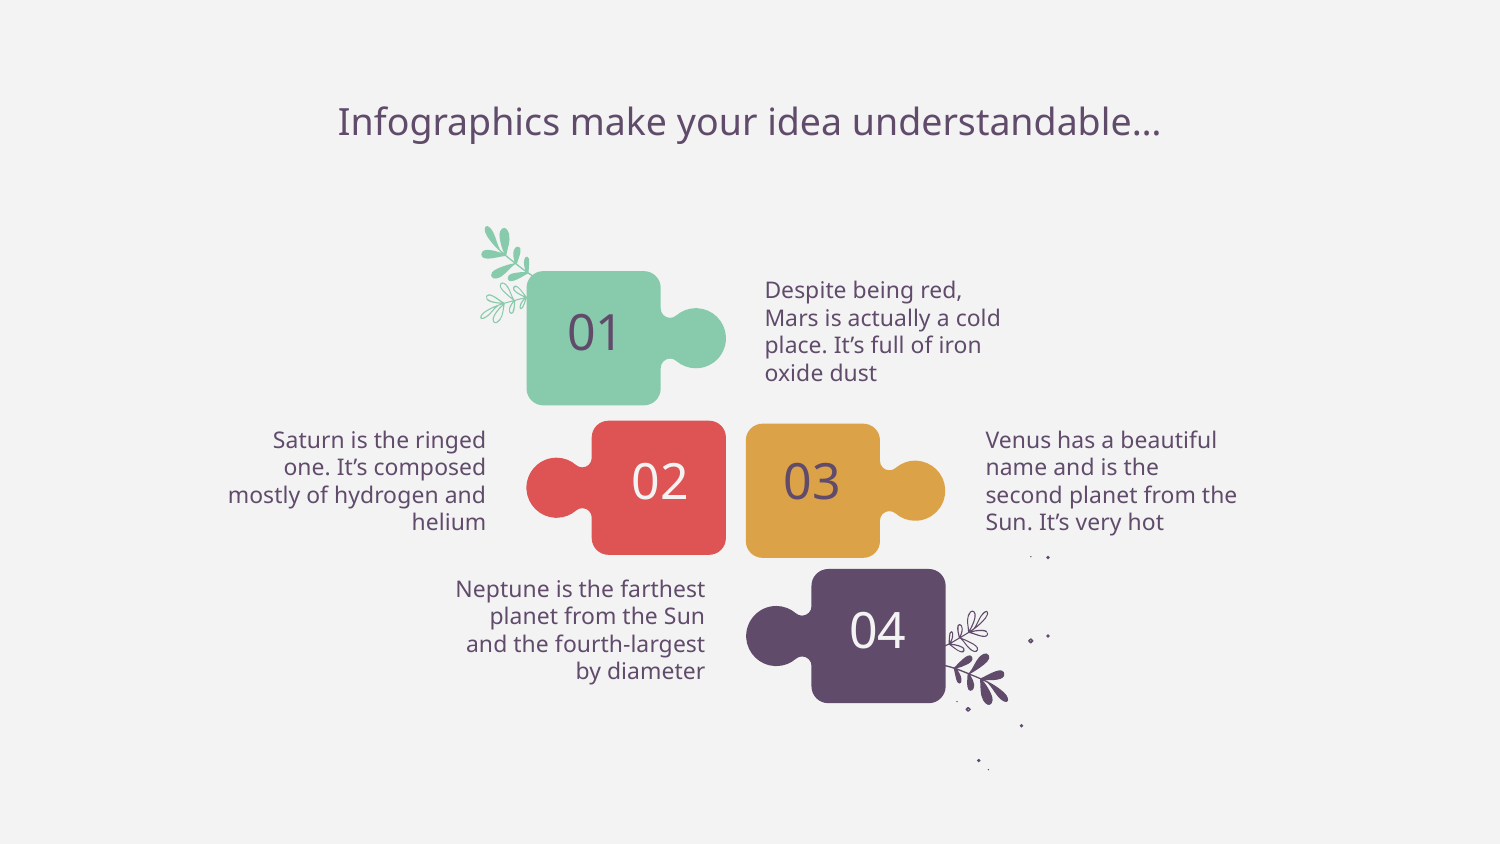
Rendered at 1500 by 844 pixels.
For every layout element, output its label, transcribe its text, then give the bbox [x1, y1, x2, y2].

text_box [433, 197, 728, 406]
text_box Despite being red, Mars is actually a cold place. It’s full of iron oxide dust [762, 279, 1021, 397]
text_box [744, 554, 1051, 771]
text_box [745, 423, 946, 553]
title Infographics make your idea understandable… [115, 56, 1385, 144]
text_box Neptune is the farthest planet from the Sun and the fourth-largest by diameter [447, 569, 706, 704]
text_box 02 [602, 450, 716, 524]
text_box Venus has a beautiful name and is the second planet from the Sun. It’s very hot [983, 429, 1242, 547]
text_box Saturn is the ringed one. It’s composed mostly of hydrogen and helium [221, 429, 487, 547]
text_box [526, 420, 726, 555]
text_box 03 [754, 450, 868, 524]
